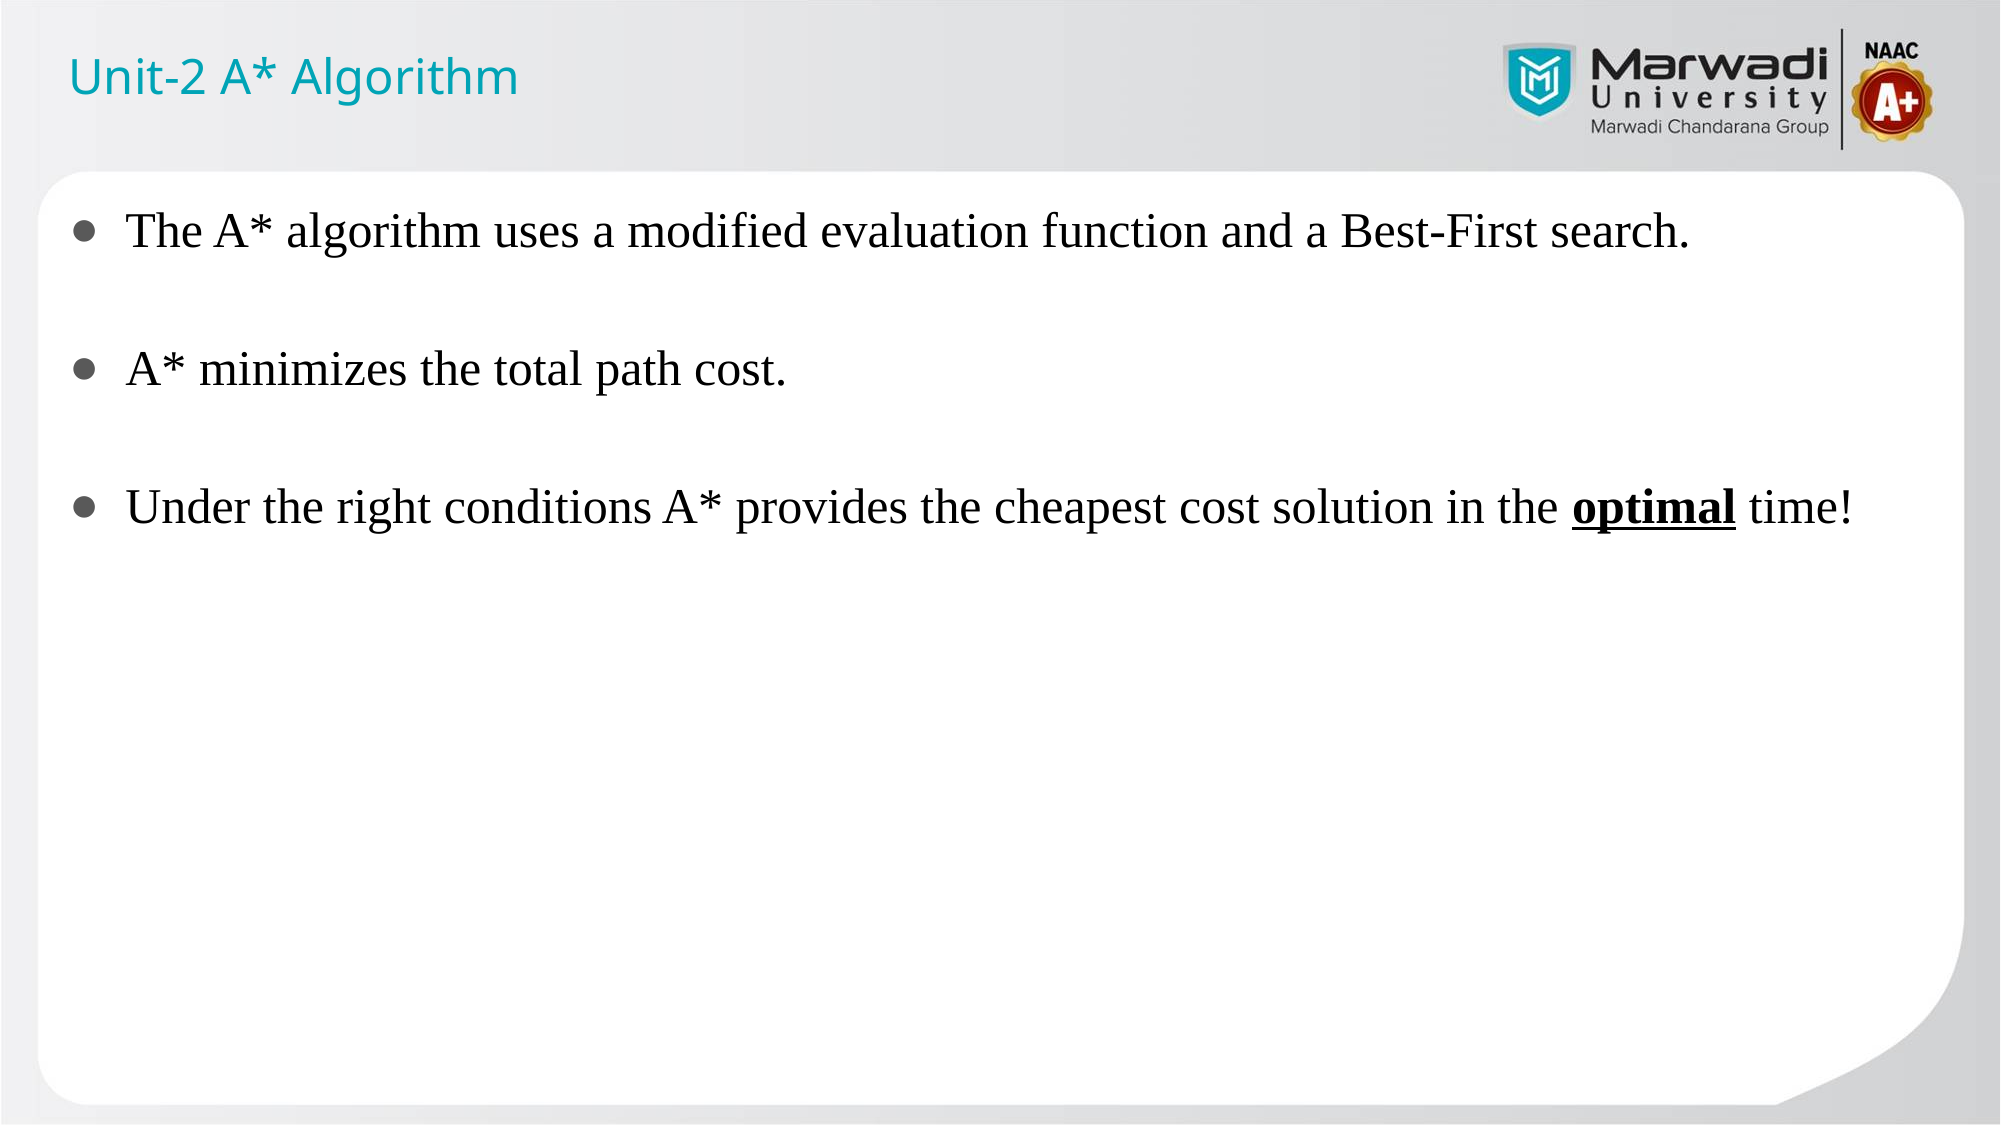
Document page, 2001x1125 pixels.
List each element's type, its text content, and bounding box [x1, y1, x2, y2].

text_box The A* algorithm uses a modified evaluation function and a Best-First search. A* minimizes the total path cost. Under the right conditions A* provides the cheapest cost solution in the optimal time! [35, 173, 1902, 848]
text_box Unit-2 A* Algorithm [53, 30, 1452, 143]
picture [0, 0, 2001, 1125]
